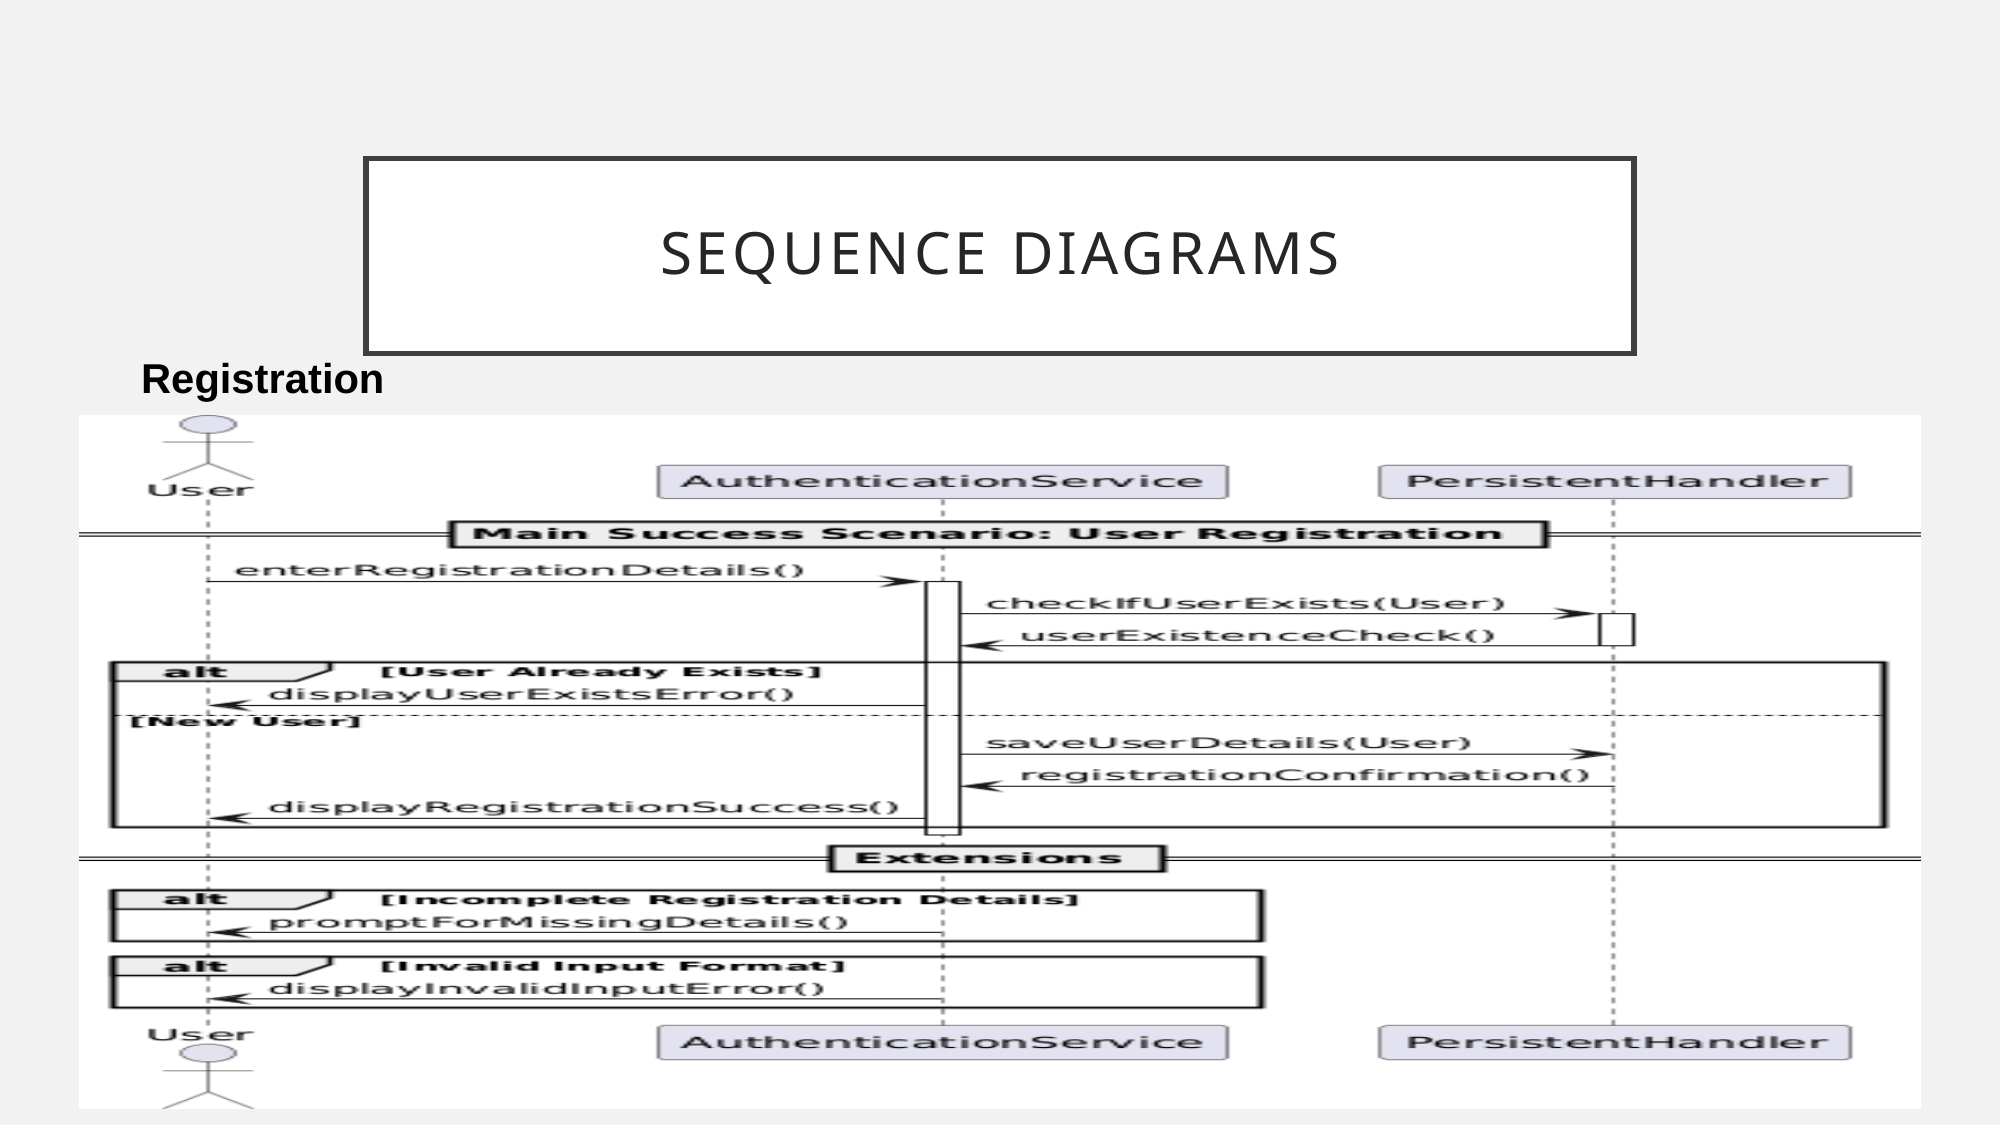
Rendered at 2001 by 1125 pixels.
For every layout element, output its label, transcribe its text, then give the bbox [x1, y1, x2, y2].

picture [79, 415, 1921, 1109]
text_box Registration [1, 218, 452, 489]
title Sequence diagrams [363, 156, 1637, 356]
